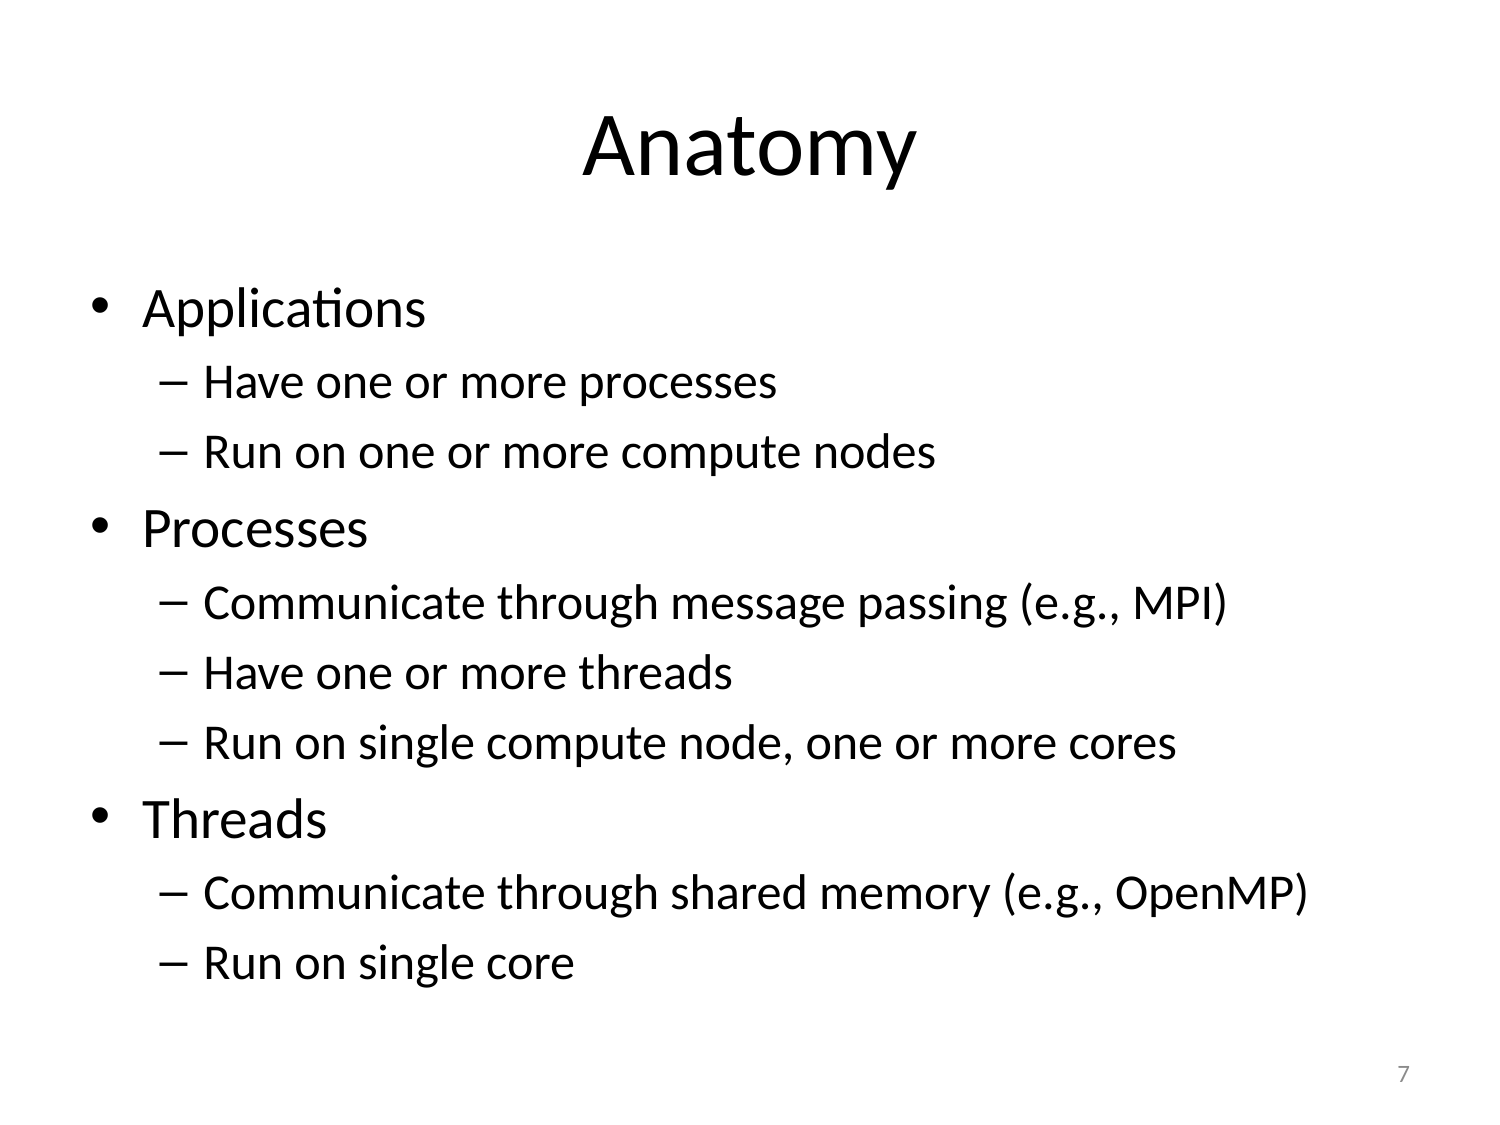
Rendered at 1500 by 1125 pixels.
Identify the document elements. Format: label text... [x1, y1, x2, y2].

title Anatomy [75, 45, 1425, 233]
list Applications Have one or more processes Run on one or more compute nodes Processes Communicate through message passing (e.g., MPI) Have one or more threads Run on single compute node, one or more cores Threads Communicate through shared memory (e.g., OpenMP) Run on single core [75, 262, 1425, 1005]
slide_number 7 [1074, 1042, 1425, 1103]
